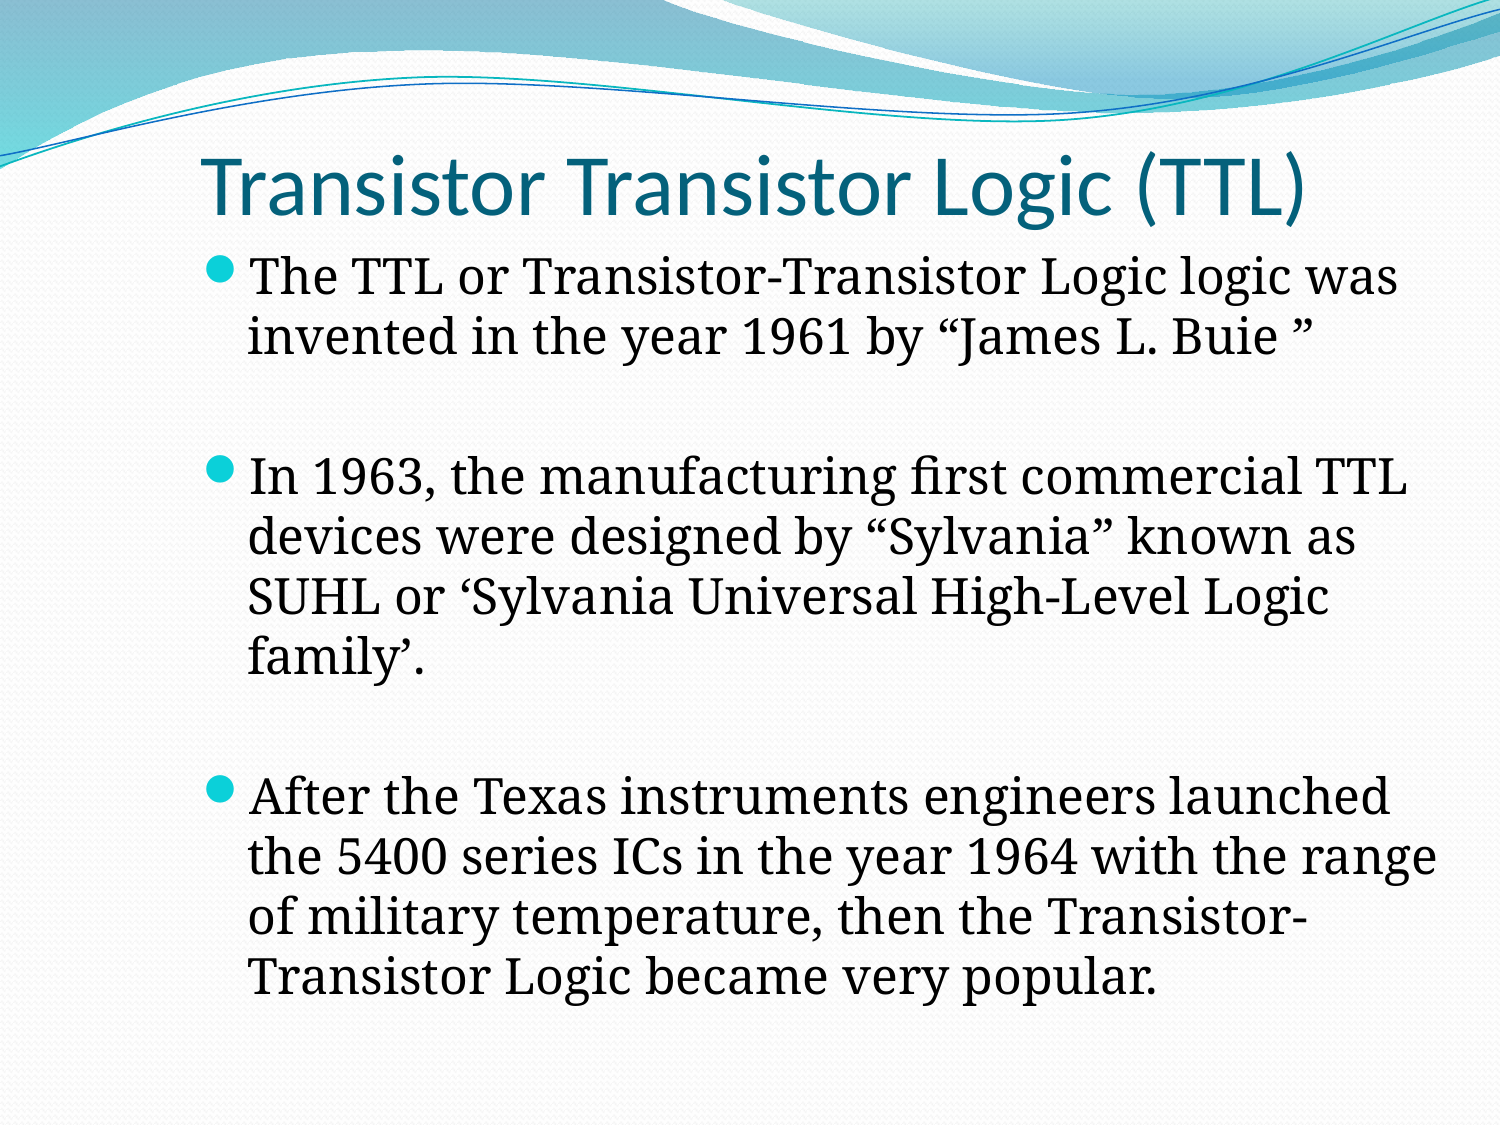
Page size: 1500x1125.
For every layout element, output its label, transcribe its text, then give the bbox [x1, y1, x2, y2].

title Transistor Transistor Logic (TTL) [200, 45, 1466, 233]
list The TTL or Transistor-Transistor Logic logic was invented in the year 1961 by “James L. Buie ” In 1963, the manufacturing first commercial TTL devices were designed by “Sylvania” known as SUHL or ‘Sylvania Universal High-Level Logic family’. After the Texas instruments engineers launched the 5400 series ICs in the year 1964 with the range of military temperature, then the Transistor-Transistor Logic became very popular. [187, 237, 1466, 1025]
